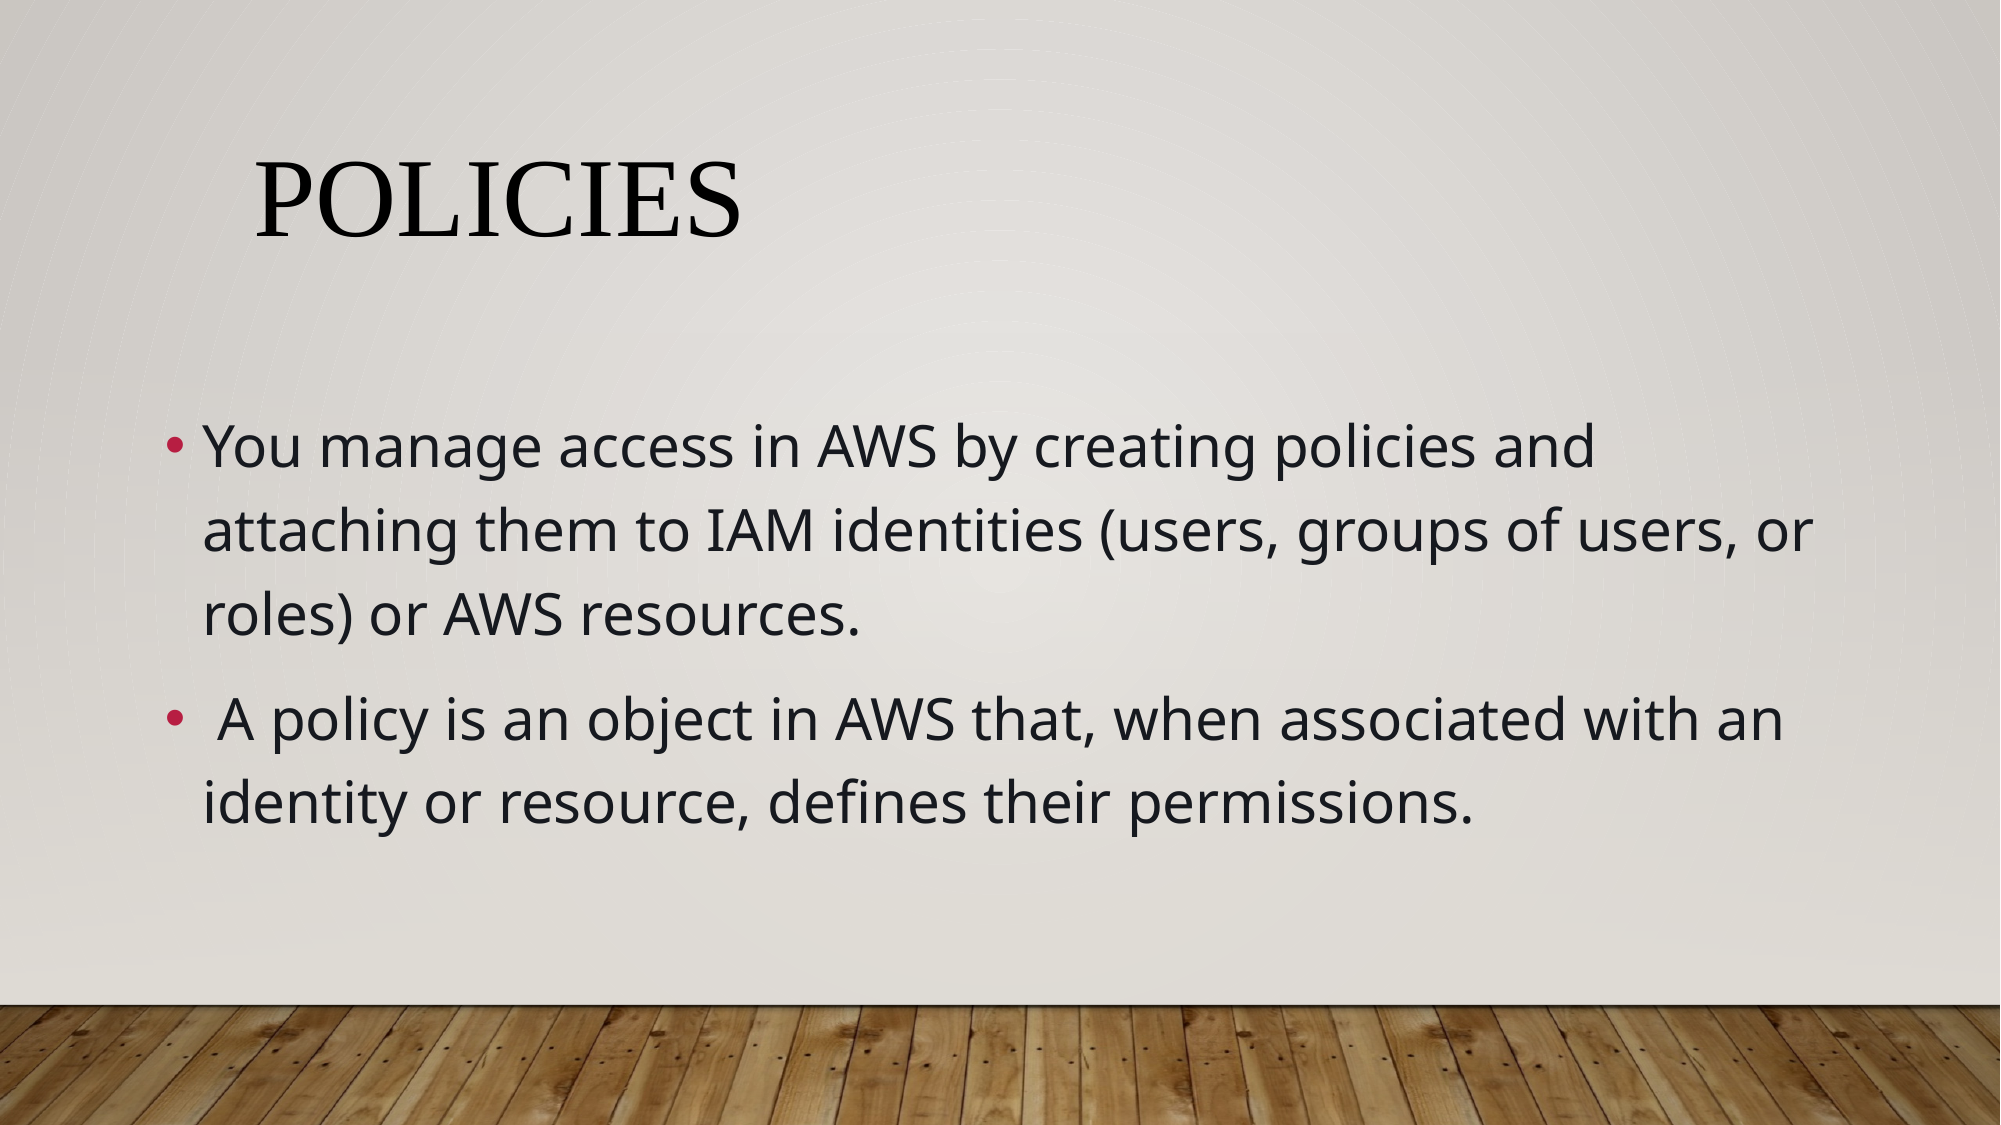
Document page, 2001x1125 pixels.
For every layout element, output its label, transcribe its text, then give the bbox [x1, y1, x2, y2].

picture [0, 1005, 2000, 1125]
title policies [238, 131, 1814, 305]
list You manage access in AWS by creating policies and attaching them to IAM identities (users, groups of users, or roles) or AWS resources. A policy is an object in AWS that, when associated with an identity or resource, defines their permissions. [149, 388, 1850, 950]
